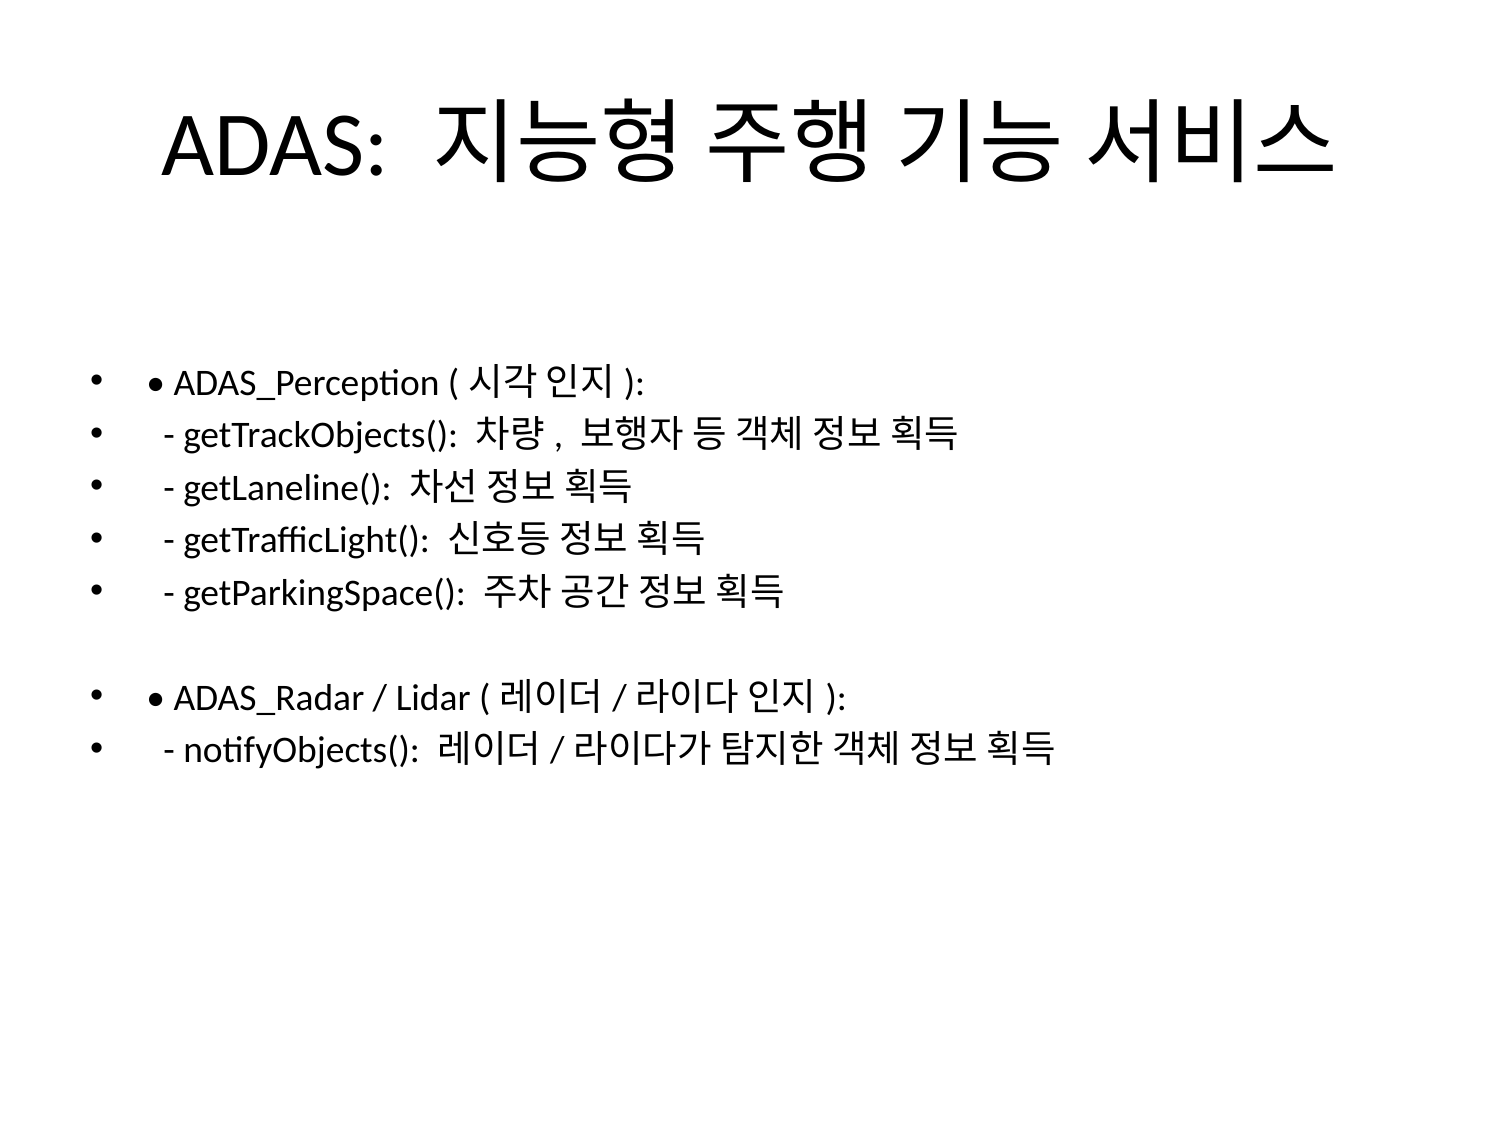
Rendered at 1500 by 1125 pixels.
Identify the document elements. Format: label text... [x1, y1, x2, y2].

list • ADAS_Perception (시각 인지): - getTrackObjects(): 차량, 보행자 등 객체 정보 획득 - getLaneline(): 차선 정보 획득 - getTrafficLight(): 신호등 정보 획득 - getParkingSpace(): 주차 공간 정보 획득 • ADAS_Radar / Lidar (레이더/라이다 인지): - notifyObjects(): 레이더/라이다가 탐지한 객체 정보 획득 [75, 262, 1425, 1005]
title ADAS: 지능형 주행 기능 서비스 [75, 45, 1425, 233]
